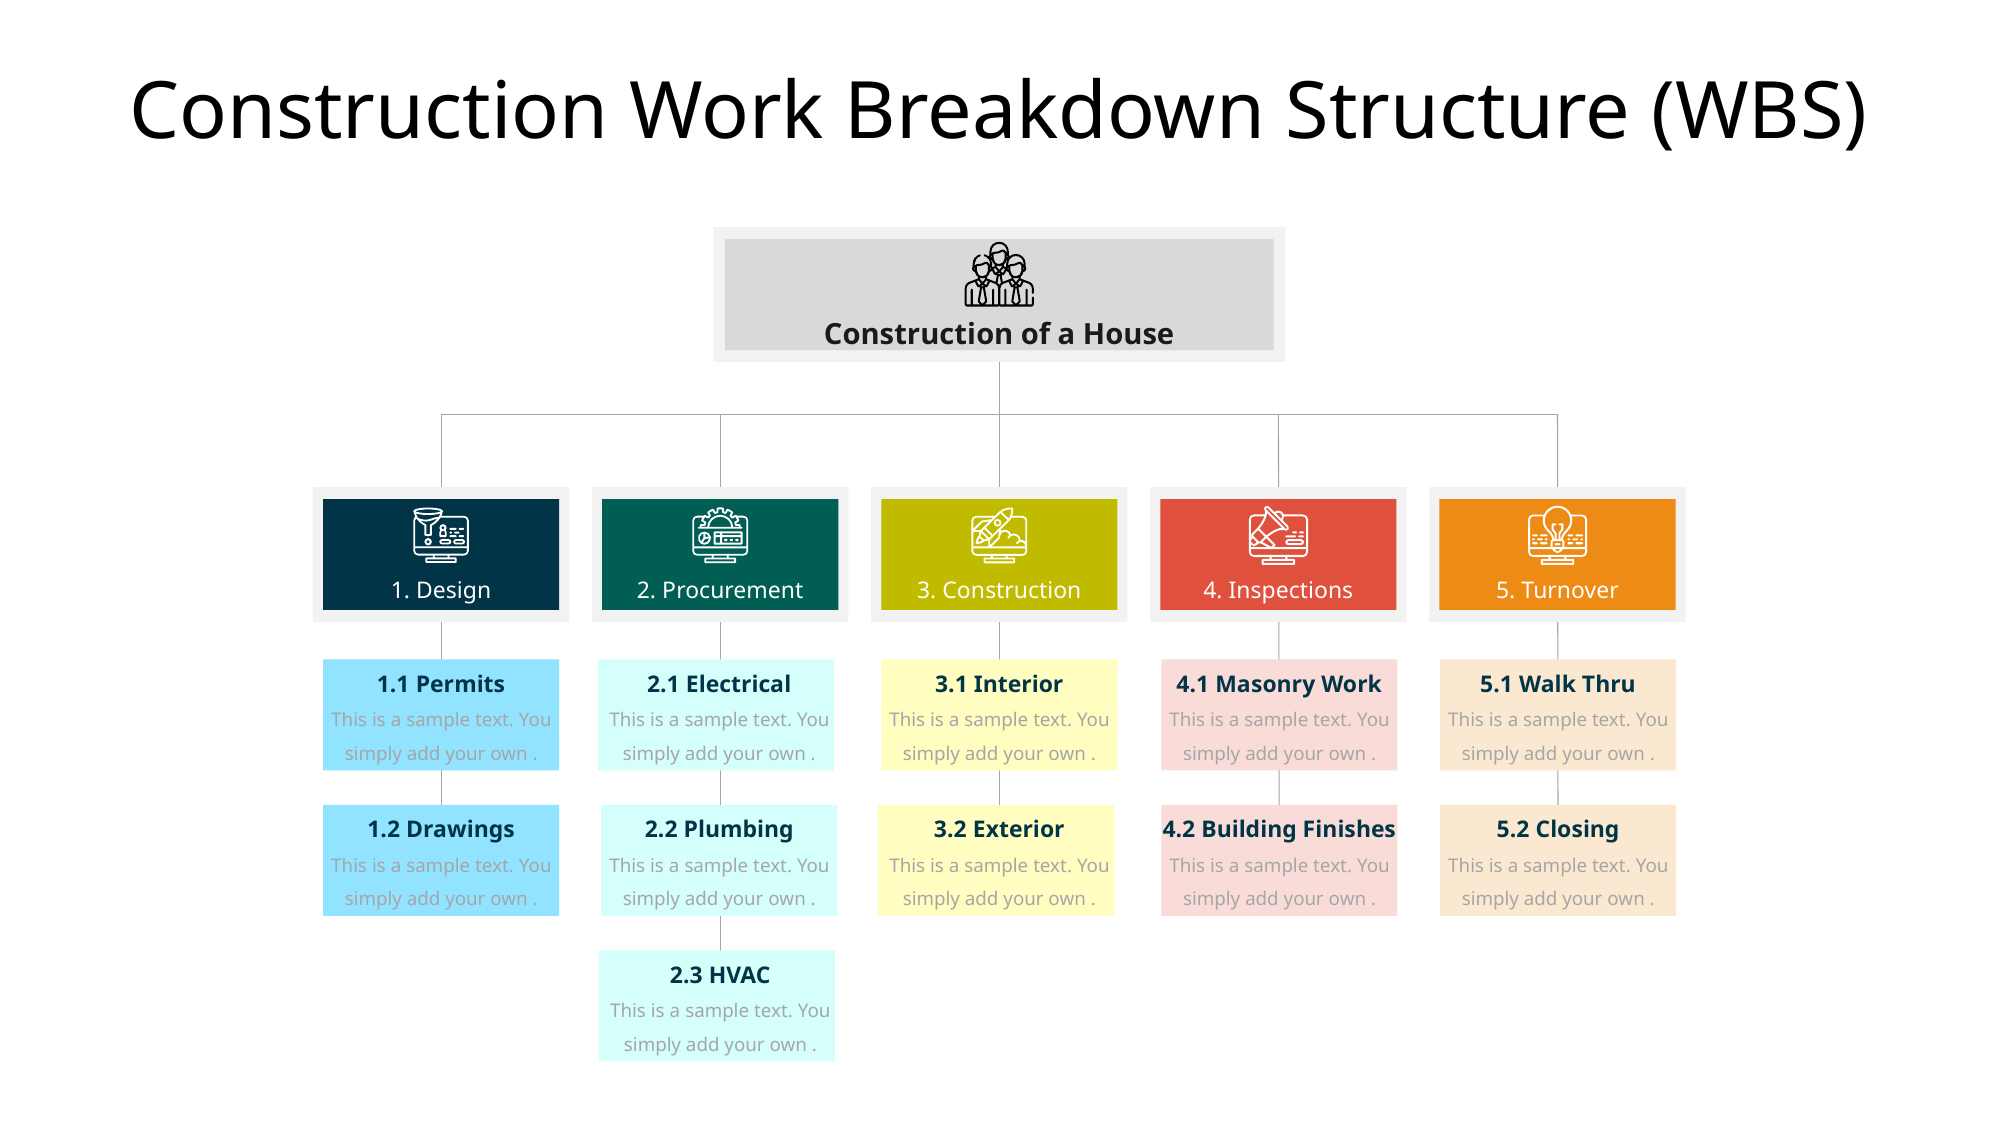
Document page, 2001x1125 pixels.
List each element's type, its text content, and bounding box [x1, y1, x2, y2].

text_box [1439, 499, 1676, 562]
text_box 5.2 Closing This is a sample text. You simply add your own . [1429, 800, 1687, 910]
text_box 4.1 Masonry Work This is a sample text. You simply add your own . [1151, 655, 1408, 764]
text_box 2.3 HVAC This is a sample text. You simply add your own . [592, 946, 849, 1056]
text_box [971, 507, 1028, 564]
text_box [871, 487, 1128, 622]
text_box 2.1 Electrical This is a sample text. You simply add your own . [591, 655, 848, 764]
text_box [1429, 487, 1686, 622]
text_box 2. Procurement [602, 562, 839, 604]
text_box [413, 507, 469, 564]
text_box [323, 499, 560, 562]
text_box 3. Construction [881, 562, 1118, 604]
text_box 1. Design [323, 562, 560, 604]
text_box [725, 239, 1274, 351]
text_box 1.1 Permits This is a sample text. You simply add your own . [312, 655, 570, 764]
text_box [881, 604, 1118, 610]
text_box 3.2 Exterior This is a sample text. You simply add your own . [871, 800, 1128, 910]
text_box [323, 604, 560, 610]
text_box [1160, 499, 1397, 562]
text_box [1440, 764, 1677, 771]
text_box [1527, 505, 1588, 566]
text_box 5.1 Walk Thru This is a sample text. You simply add your own . [1429, 655, 1687, 764]
text_box [1161, 764, 1398, 771]
text_box [713, 227, 1286, 362]
text_box [592, 487, 849, 622]
text_box 5. Turnover [1439, 562, 1676, 604]
text_box 4.2 Building Finishes This is a sample text. You simply add your own . [1151, 800, 1408, 910]
text_box [323, 764, 560, 771]
text_box [598, 1056, 835, 1062]
text_box [964, 241, 1034, 297]
text_box 3.1 Interior This is a sample text. You simply add your own . [871, 655, 1128, 764]
text_box [602, 499, 839, 562]
text_box [1440, 910, 1677, 916]
text_box [1161, 910, 1398, 916]
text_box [692, 507, 749, 564]
text_box 2.2 Plumbing This is a sample text. You simply add your own . [591, 800, 848, 910]
title Construction Work Breakdown Structure (WBS) [82, 57, 1915, 168]
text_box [1248, 505, 1309, 566]
text_box [877, 910, 1115, 916]
text_box Construction of a House [819, 297, 1179, 351]
text_box 1.2 Drawings This is a sample text. You simply add your own . [312, 800, 570, 910]
text_box [323, 910, 560, 916]
text_box [602, 604, 839, 610]
text_box [601, 910, 838, 916]
text_box [881, 764, 1118, 771]
text_box [1150, 487, 1407, 622]
text_box [1439, 604, 1676, 610]
text_box [881, 499, 1118, 562]
text_box [1160, 604, 1397, 610]
text_box 4. Inspections [1160, 562, 1397, 604]
text_box [597, 764, 834, 771]
text_box [312, 487, 570, 622]
